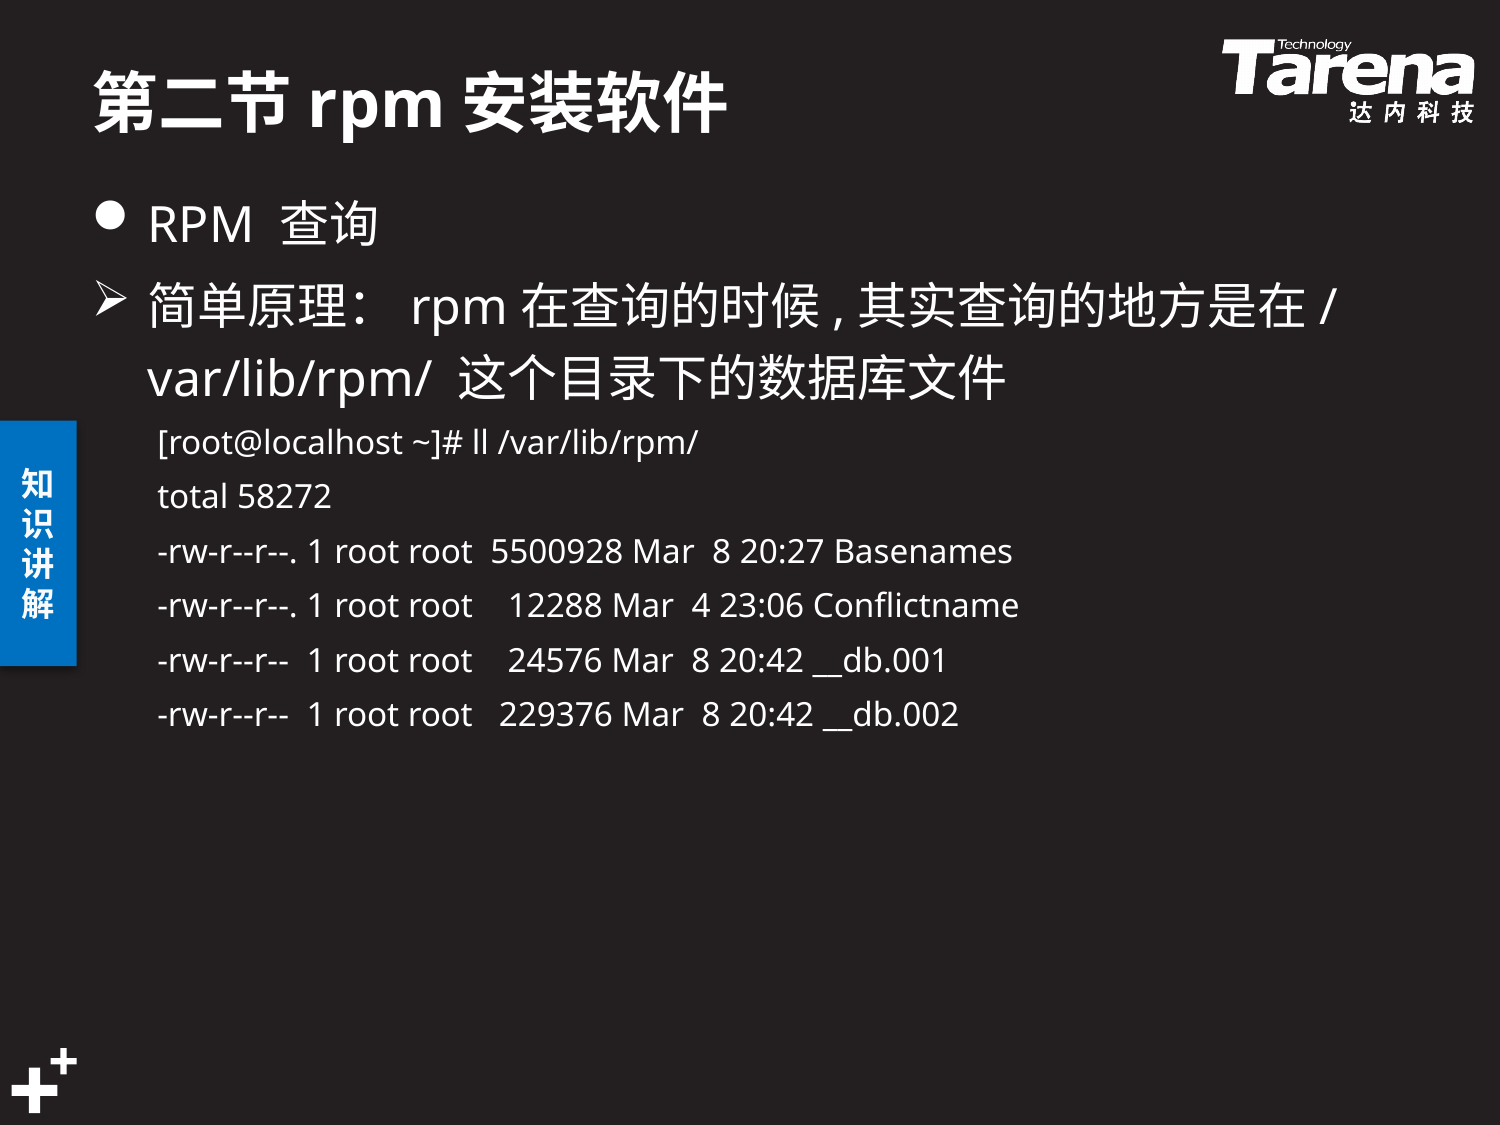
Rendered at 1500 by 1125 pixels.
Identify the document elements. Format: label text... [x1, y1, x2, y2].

picture [1222, 39, 1475, 123]
list RPM 查询 简单原理：rpm在查询的时候,其实查询的地方是在/var/lib/rpm/ 这个目录下的数据库文件 [root@localhost ~]# ll /var/lib/rpm/ total 58272 -rw-r--r--. 1 root root 5500928 Mar 8 20:27 Basenames -rw-r--r--. 1 root root 12288 Mar 4 23:06 Conflictname -rw-r--r-- 1 root root 24576 Mar 8 20:42 __db.001 -rw-r--r-- 1 root root 229376 Mar 8 20:42 __db.002 [76, 172, 1400, 758]
title 第二节rpm安装软件 [76, 42, 1188, 160]
